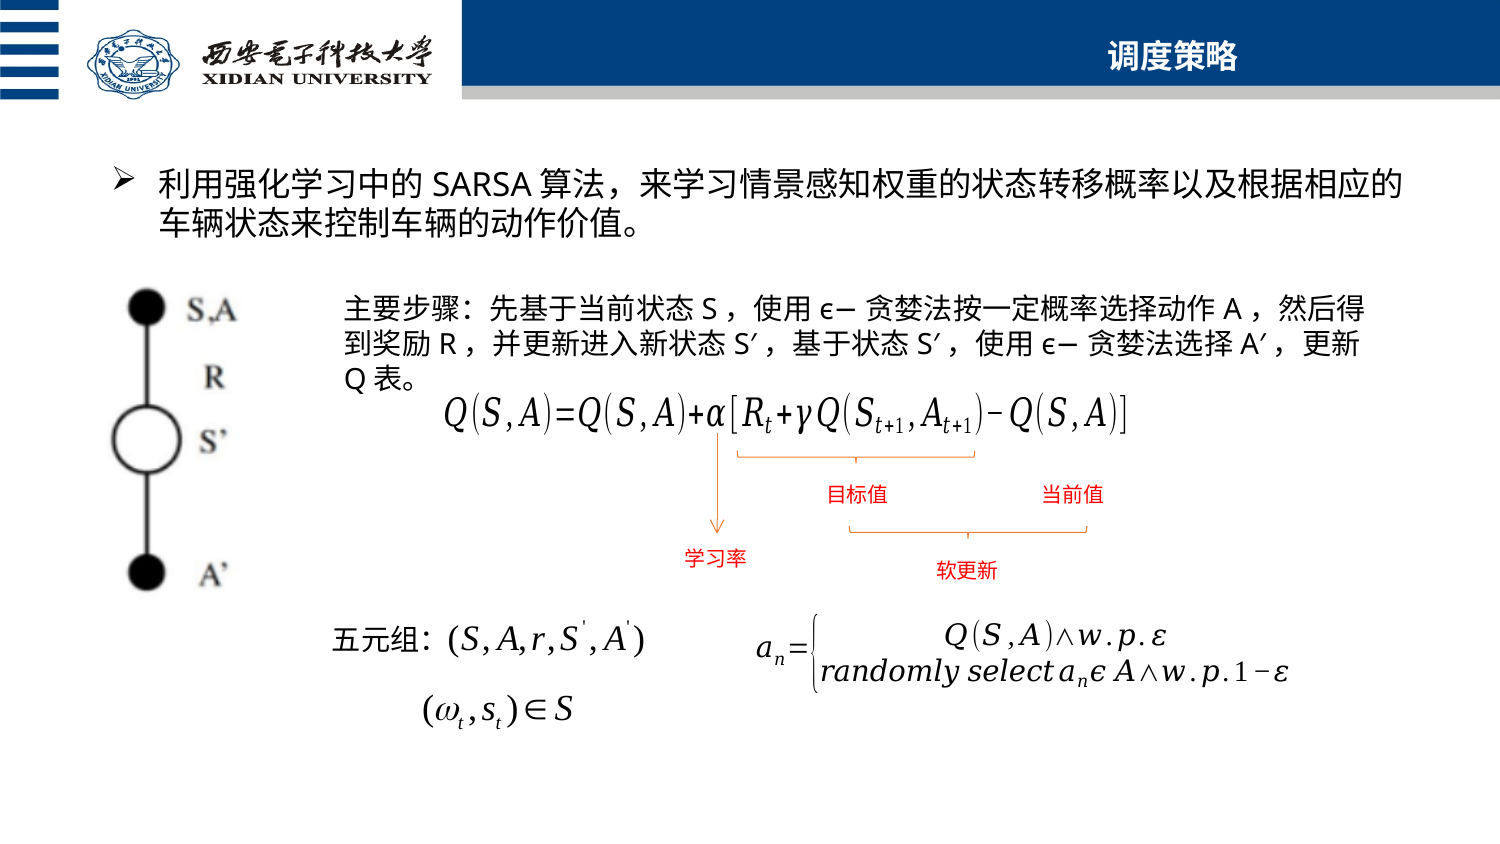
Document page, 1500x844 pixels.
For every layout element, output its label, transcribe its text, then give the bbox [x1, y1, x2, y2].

text_box 学习率 [670, 538, 764, 579]
text_box 五元组： [317, 613, 443, 664]
text_box 主要步骤：先基于当前状态S，使用ϵ−贪婪法按一定概率选择动作A，然后得到奖励R，并更新进入新状态S′，基于状态S′，使用ϵ−贪婪法选择A′，更新Q表。 [328, 282, 1381, 403]
text_box 目标值 [811, 474, 931, 515]
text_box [417, 686, 580, 738]
title 调度策略 [1095, 34, 1445, 82]
text_box [736, 450, 976, 464]
text_box [848, 526, 1088, 539]
text_box 软更新 [921, 549, 1015, 590]
text_box 利用强化学习中的SARSA算法，来学习情景感知权重的状态转移概率以及根据相应的车辆状态来控制车辆的动作价值。 [96, 155, 1424, 250]
text_box 当前值 [1026, 474, 1146, 515]
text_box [443, 611, 650, 664]
picture [0, 0, 1500, 844]
